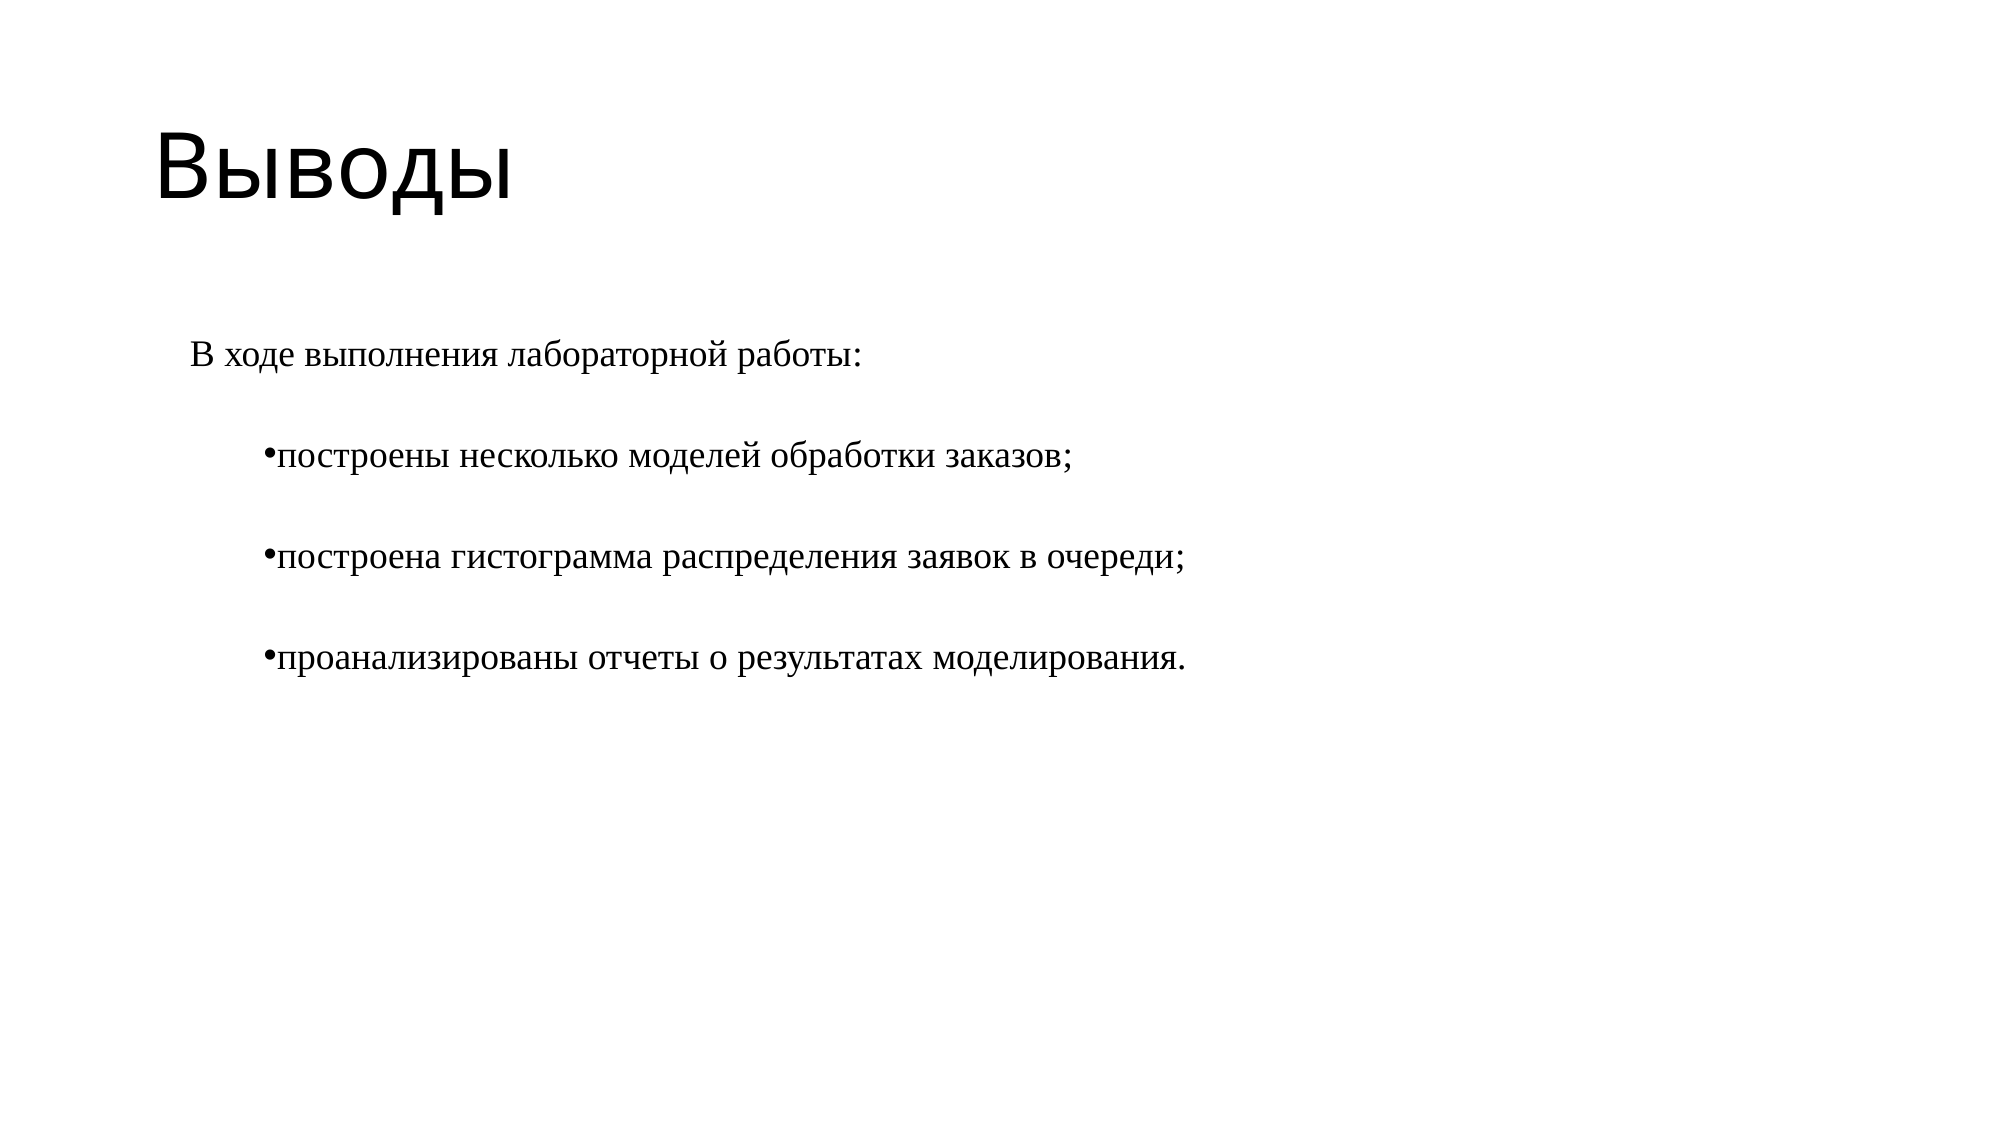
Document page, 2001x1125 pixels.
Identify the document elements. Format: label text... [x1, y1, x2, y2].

list В ходе выполнения лабораторной работы: построены несколько моделей обработки заказов; построена гистограмма распределения заявок в очереди; проанализированы отчеты о результатах моделирования. [137, 299, 1863, 1014]
title Выводы [137, 59, 1863, 278]
